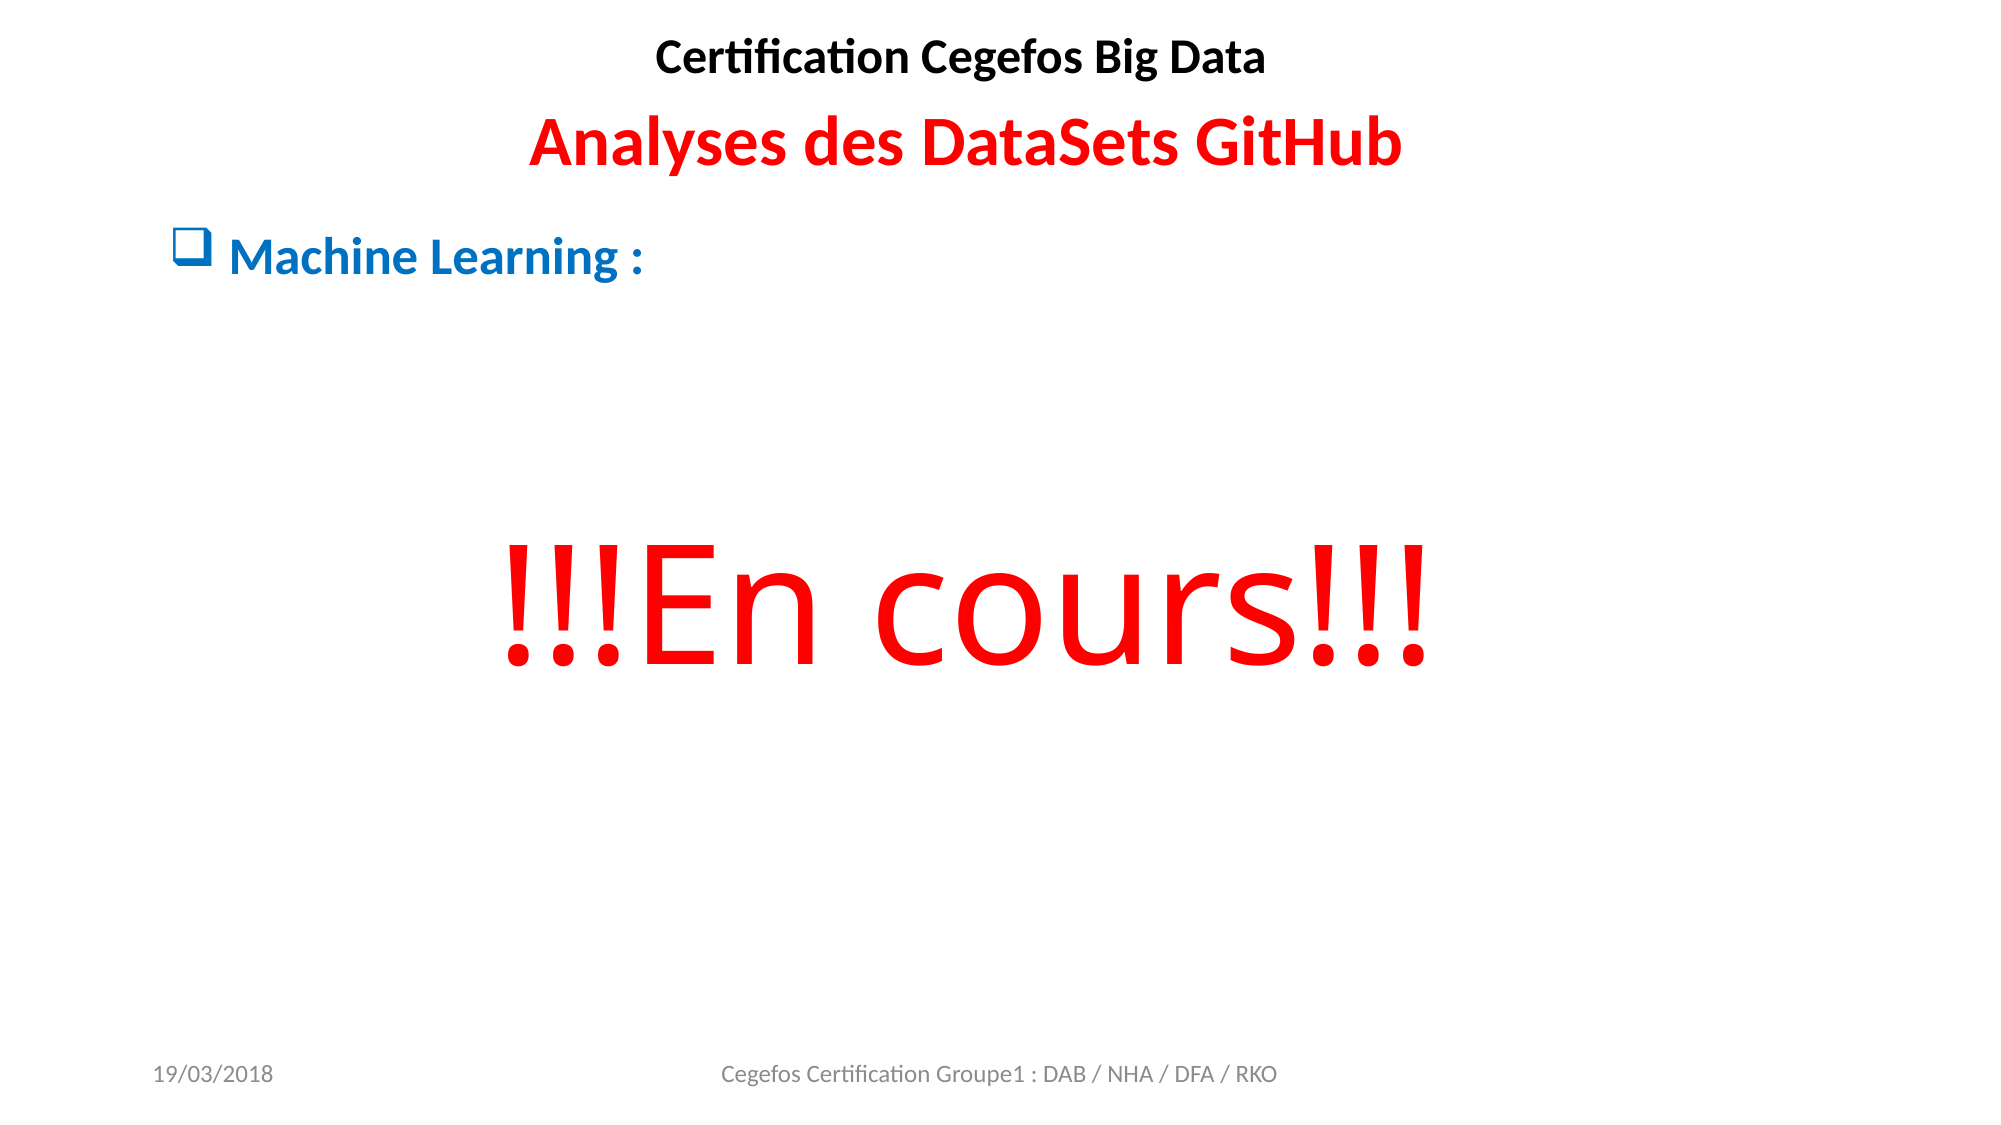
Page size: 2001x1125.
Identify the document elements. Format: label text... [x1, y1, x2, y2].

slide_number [137, 1042, 588, 1103]
text_box Machine Learning : [153, 219, 1830, 1010]
subtitle Certification Cegefos Big Data Analyses des DataSets GitHub [120, 22, 1814, 195]
footer Cegefos Certification Groupe1 : DAB / NHA / DFA / RKO [662, 1042, 1338, 1103]
title !!!En cours!!! [128, 195, 1806, 985]
